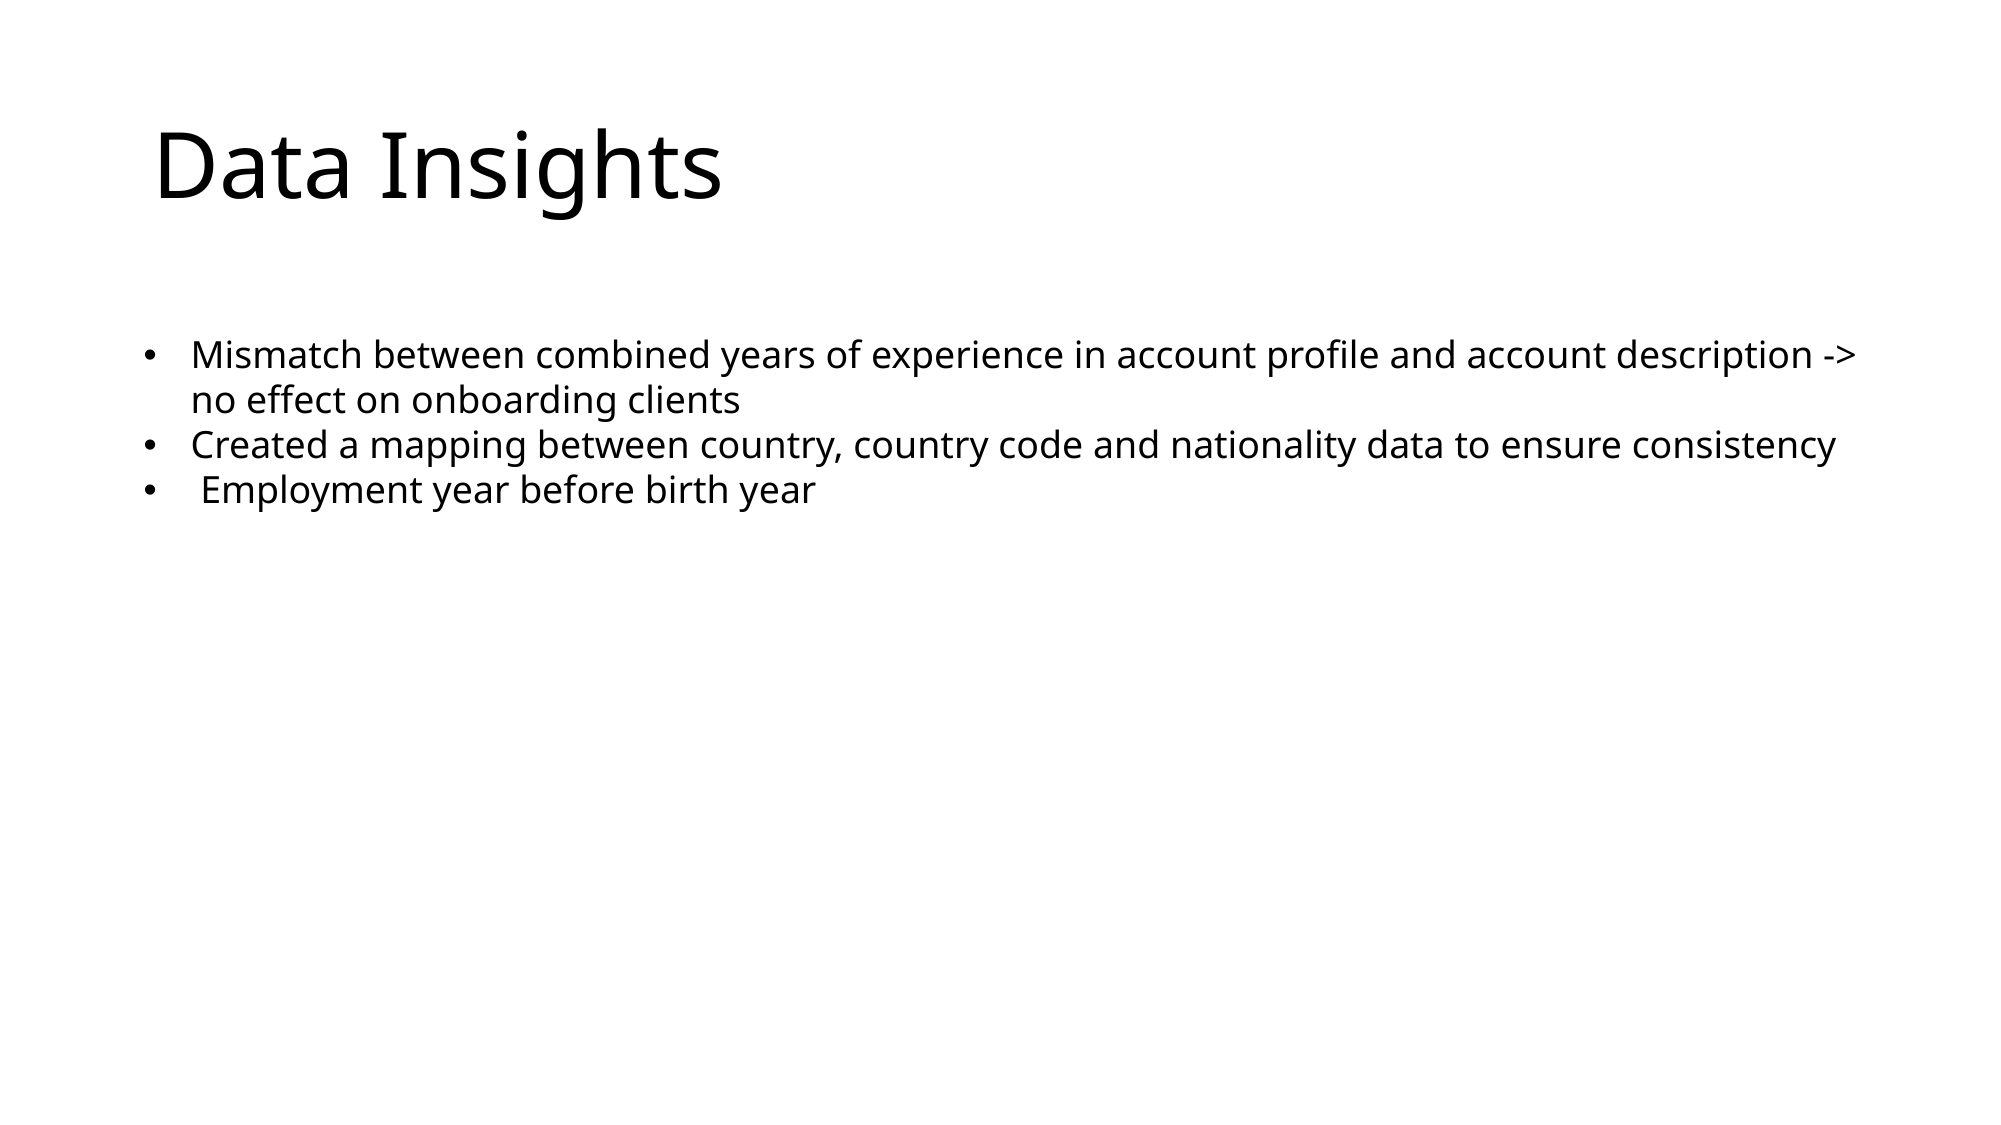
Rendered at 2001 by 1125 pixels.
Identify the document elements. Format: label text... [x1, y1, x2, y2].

title Data Insights [137, 59, 1863, 278]
text_box Mismatch between combined years of experience in account profile and account description -> no effect on onboarding clients Created a mapping between country, country code and nationality data to ensure consistency Employment year before birth year [128, 324, 1892, 654]
